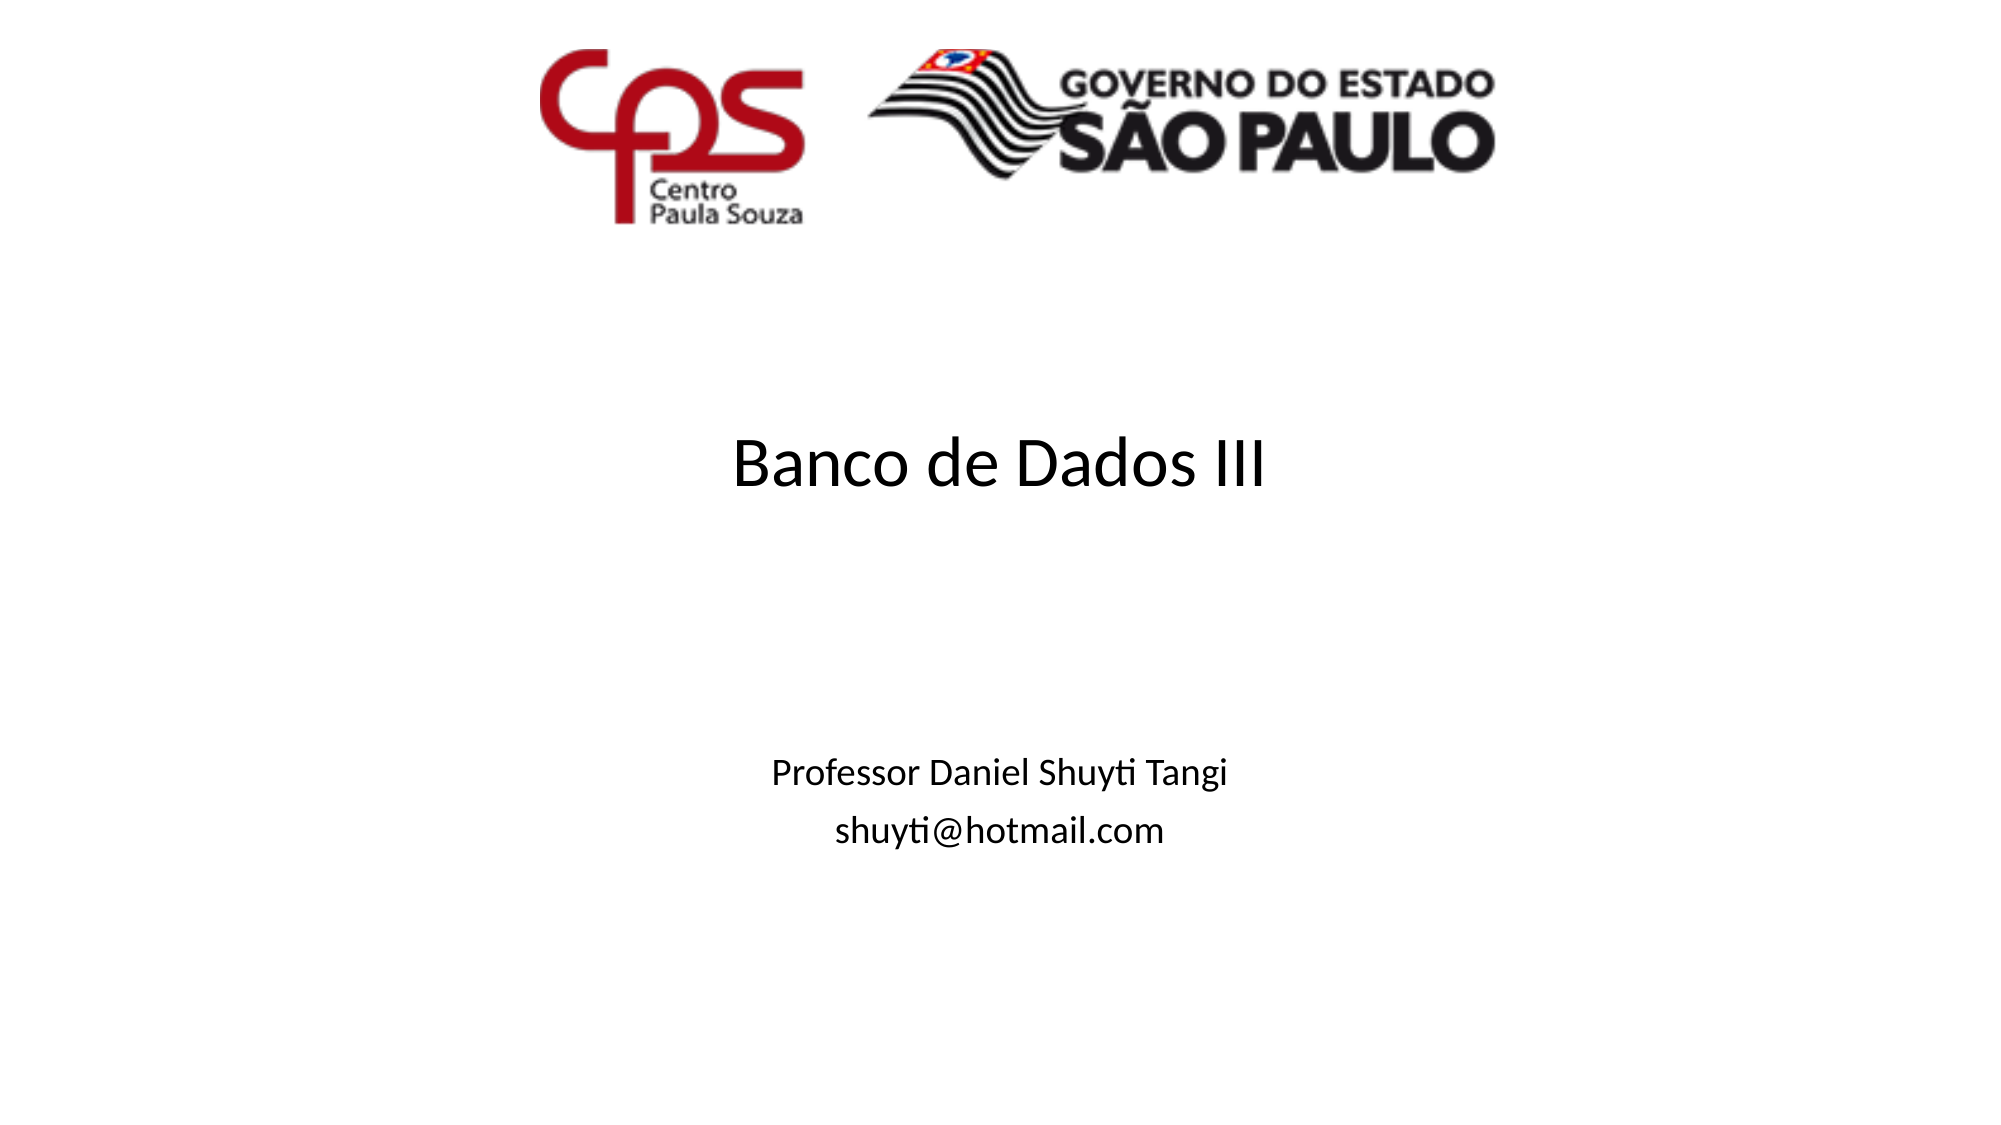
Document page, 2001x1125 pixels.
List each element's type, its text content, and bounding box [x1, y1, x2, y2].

picture [540, 49, 1498, 227]
subtitle Banco de Dados III Professor Daniel Shuyti Tangi shuyti@hotmail.com [249, 417, 1750, 863]
